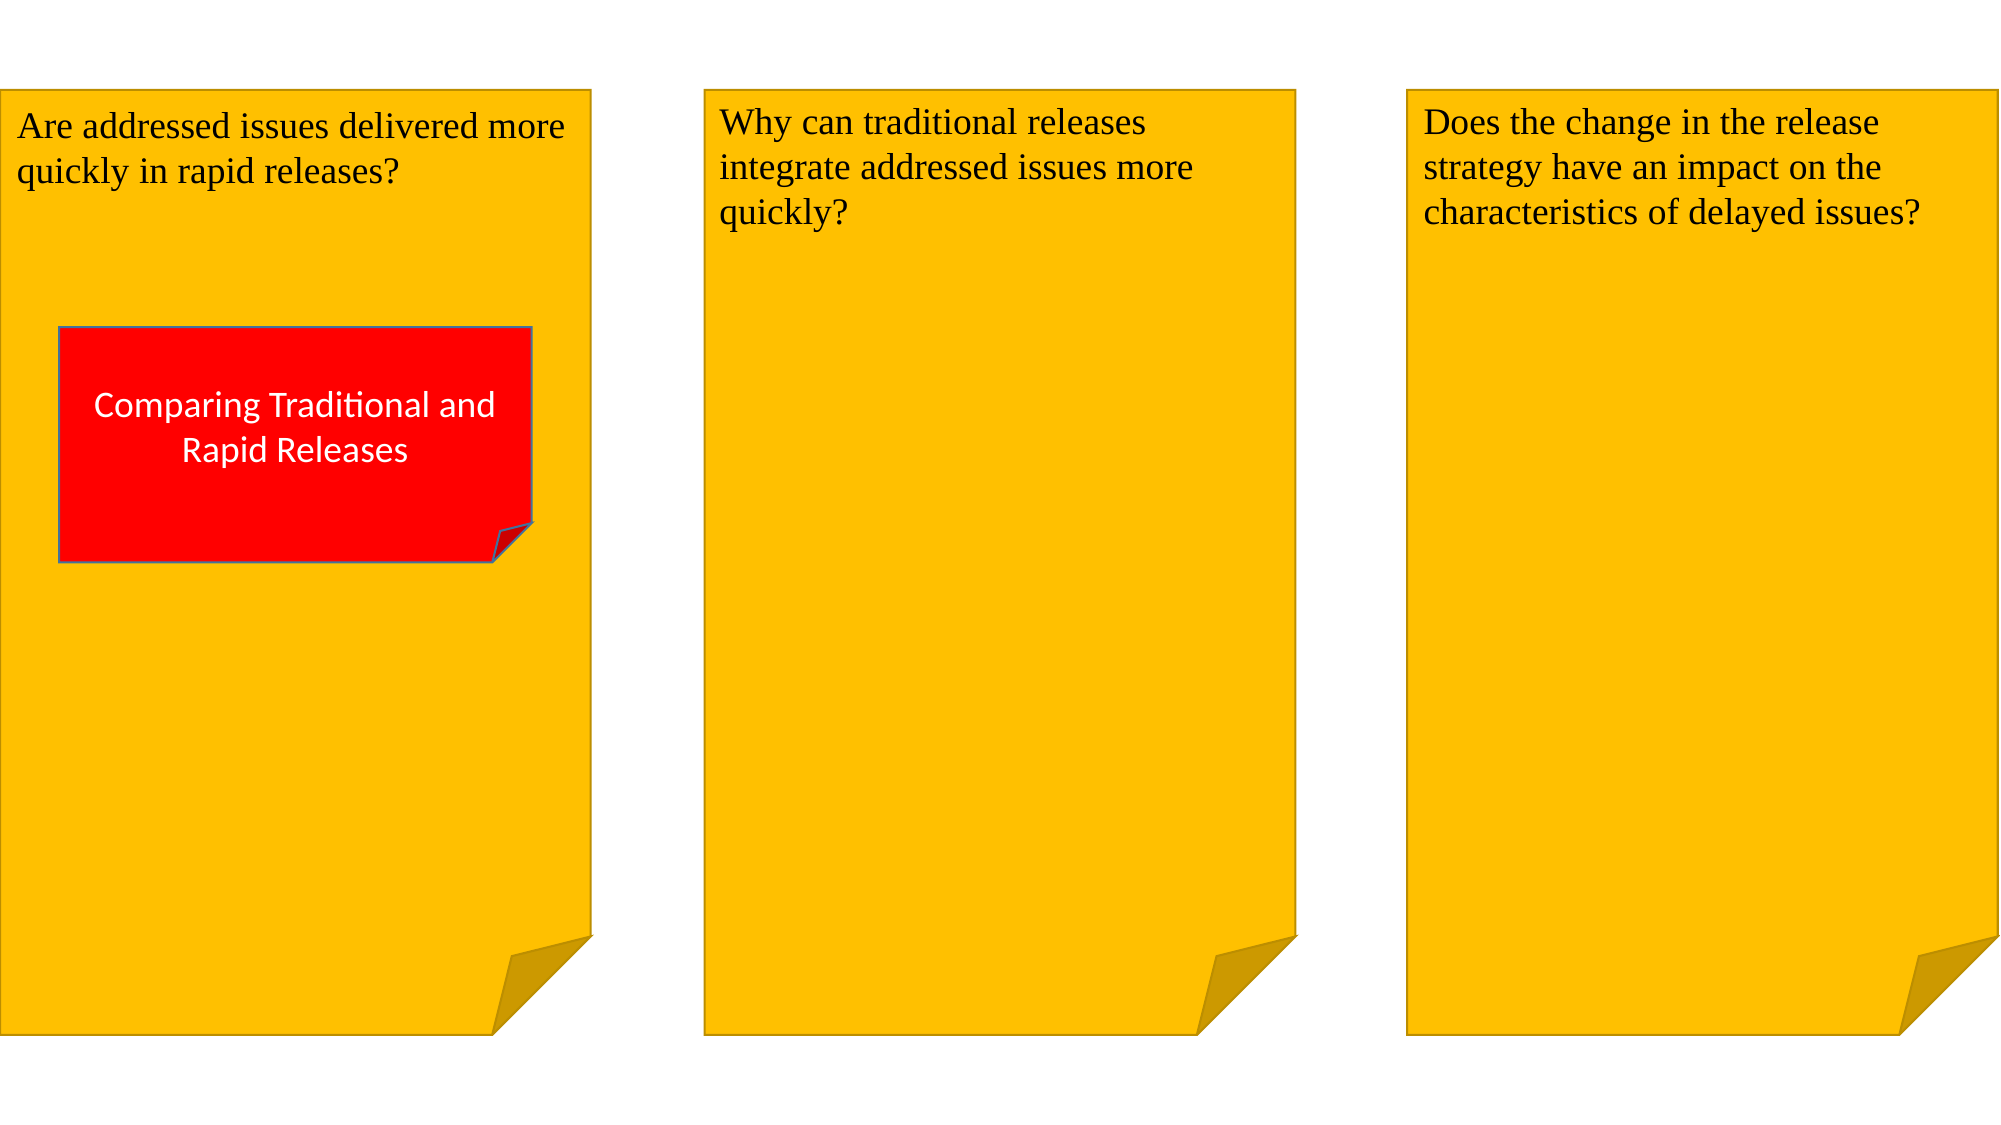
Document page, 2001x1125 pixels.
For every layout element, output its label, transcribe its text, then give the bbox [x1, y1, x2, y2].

text_box Comparing Traditional and Rapid Releases [58, 326, 535, 564]
text_box Are addressed issues delivered more quickly in rapid releases? [2, 93, 591, 199]
text_box Why can traditional releases integrate addressed issues more quickly? [704, 89, 1296, 240]
text_box [1406, 88, 2000, 1036]
text_box [703, 88, 1299, 1036]
text_box Does the change in the release strategy have an impact on the characteristics of delayed issues? [1408, 89, 2000, 240]
text_box [0, 88, 594, 1036]
